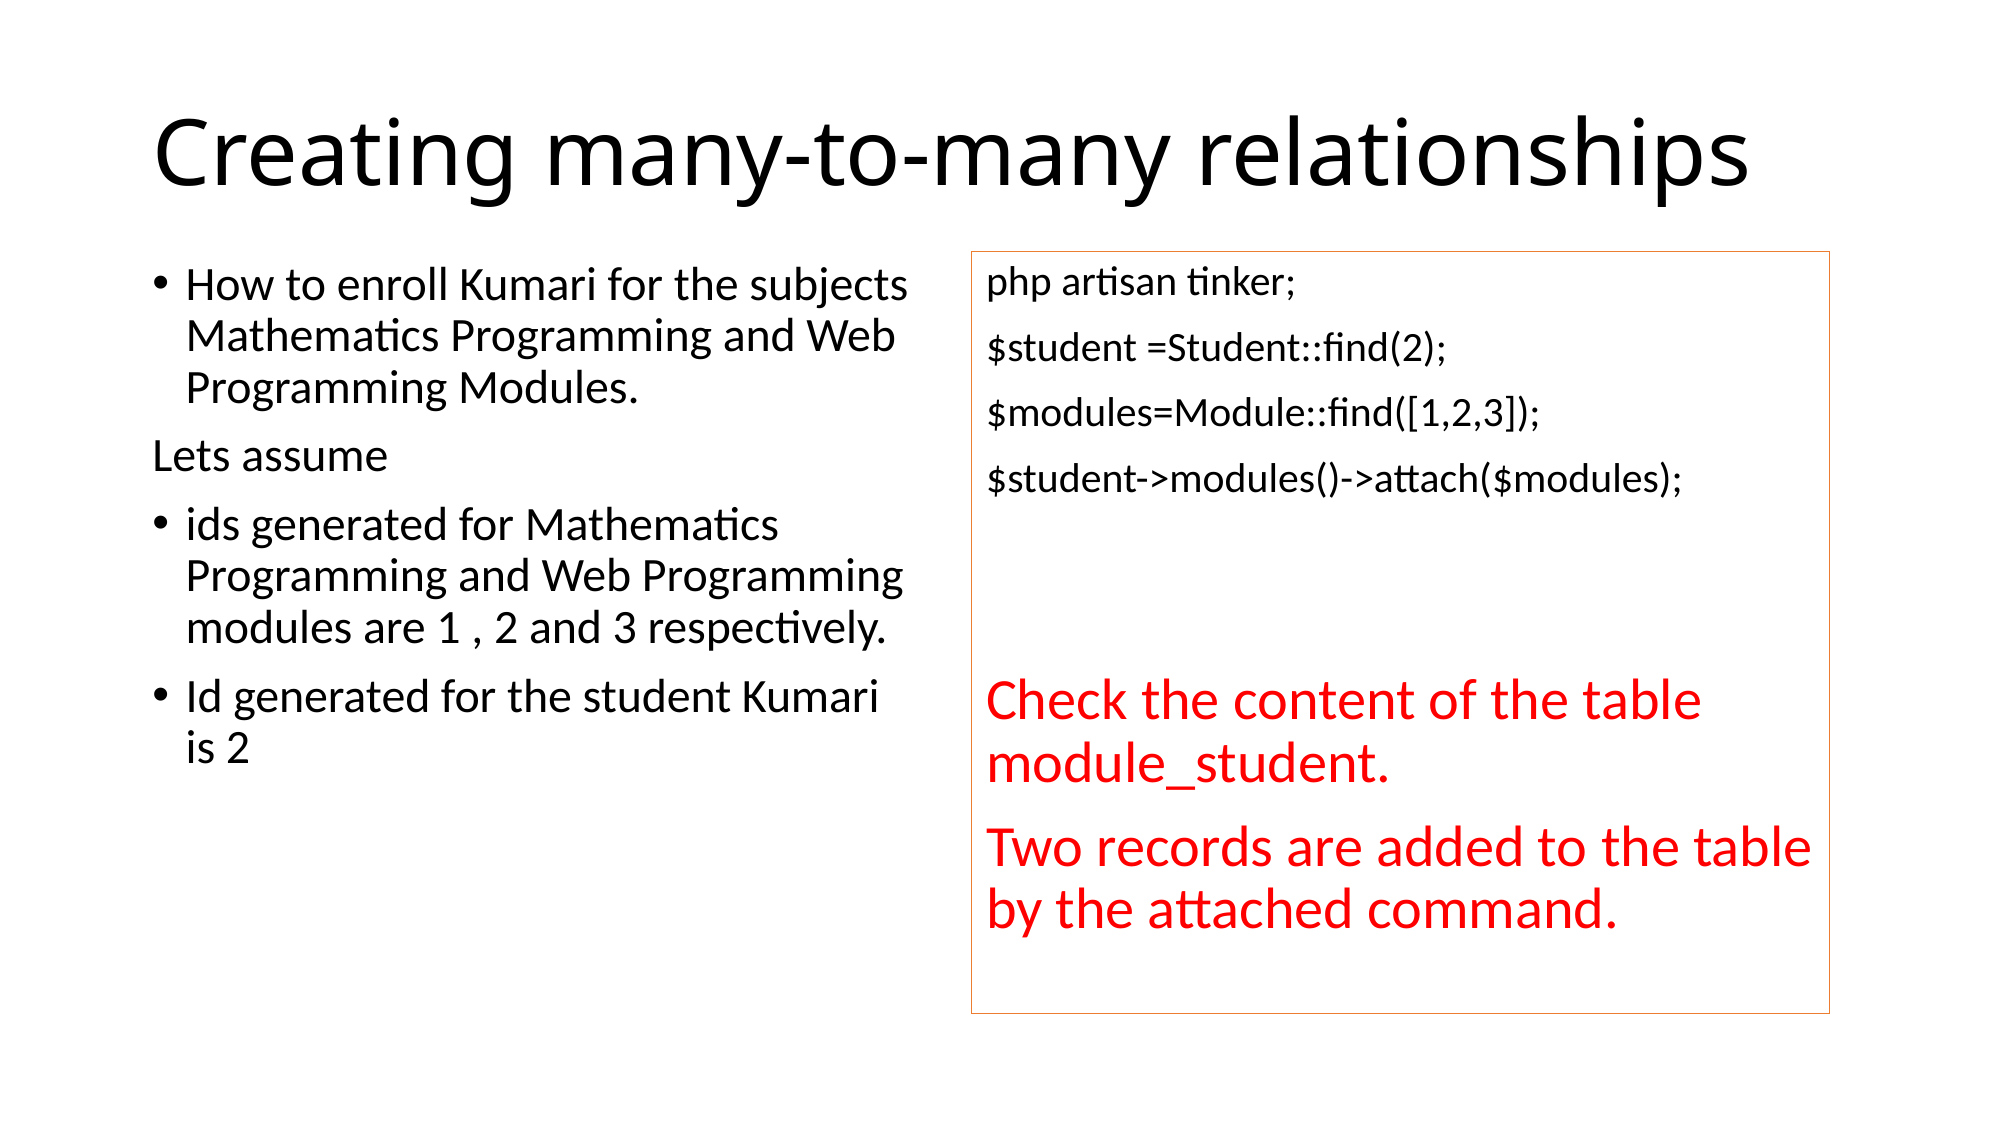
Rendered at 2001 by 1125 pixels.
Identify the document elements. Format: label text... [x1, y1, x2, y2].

text_box php artisan tinker; $student =Student::find(2); $modules=Module::find([1,2,3]); $student->modules()->attach($modules); Check the content of the table module_student. Two records are added to the table by the attached command. [971, 251, 1830, 1014]
title Creating many-to-many relationships [137, 59, 1863, 252]
list How to enroll Kumari for the subjects Mathematics Programming and Web Programming Modules. Lets assume ids generated for Mathematics Programming and Web Programming modules are 1 , 2 and 3 respectively. Id generated for the student Kumari is 2 [137, 251, 928, 1014]
